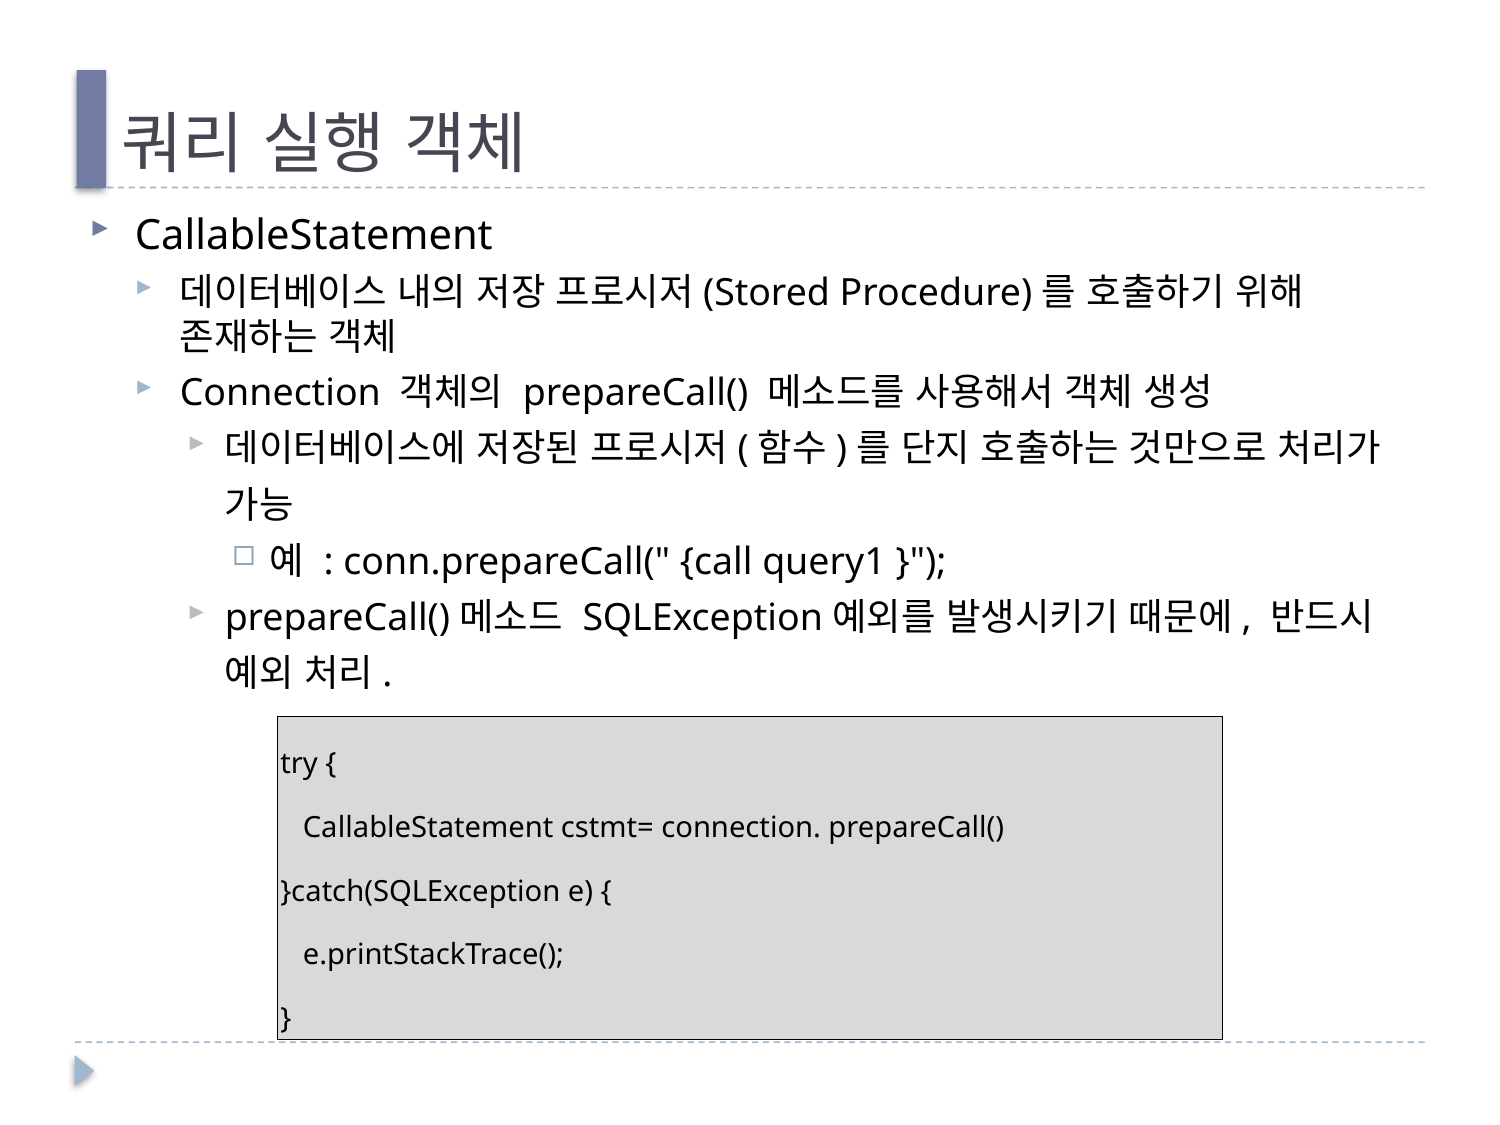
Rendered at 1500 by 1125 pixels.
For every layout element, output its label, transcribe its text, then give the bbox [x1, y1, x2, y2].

list CallableStatement 데이터베이스 내의 저장 프로시저(Stored Procedure)를 호출하기 위해 존재하는 객체 Connection 객체의 prepareCall() 메소드를 사용해서 객체 생성 데이터베이스에 저장된 프로시저(함수)를 단지 호출하는 것만으로 처리가 가능 예 : conn.prepareCall(" {call query1 }"); prepareCall()메소드 SQLException예외를 발생시키기 때문에, 반드시 예외 처리. [75, 200, 1425, 1010]
table_header try { CallableStatement cstmt= connection. prepareCall() }catch(SQLException e) { e.printStackTrace(); } [278, 717, 1222, 1039]
title 쿼리 실행 객체 [106, 70, 1425, 189]
